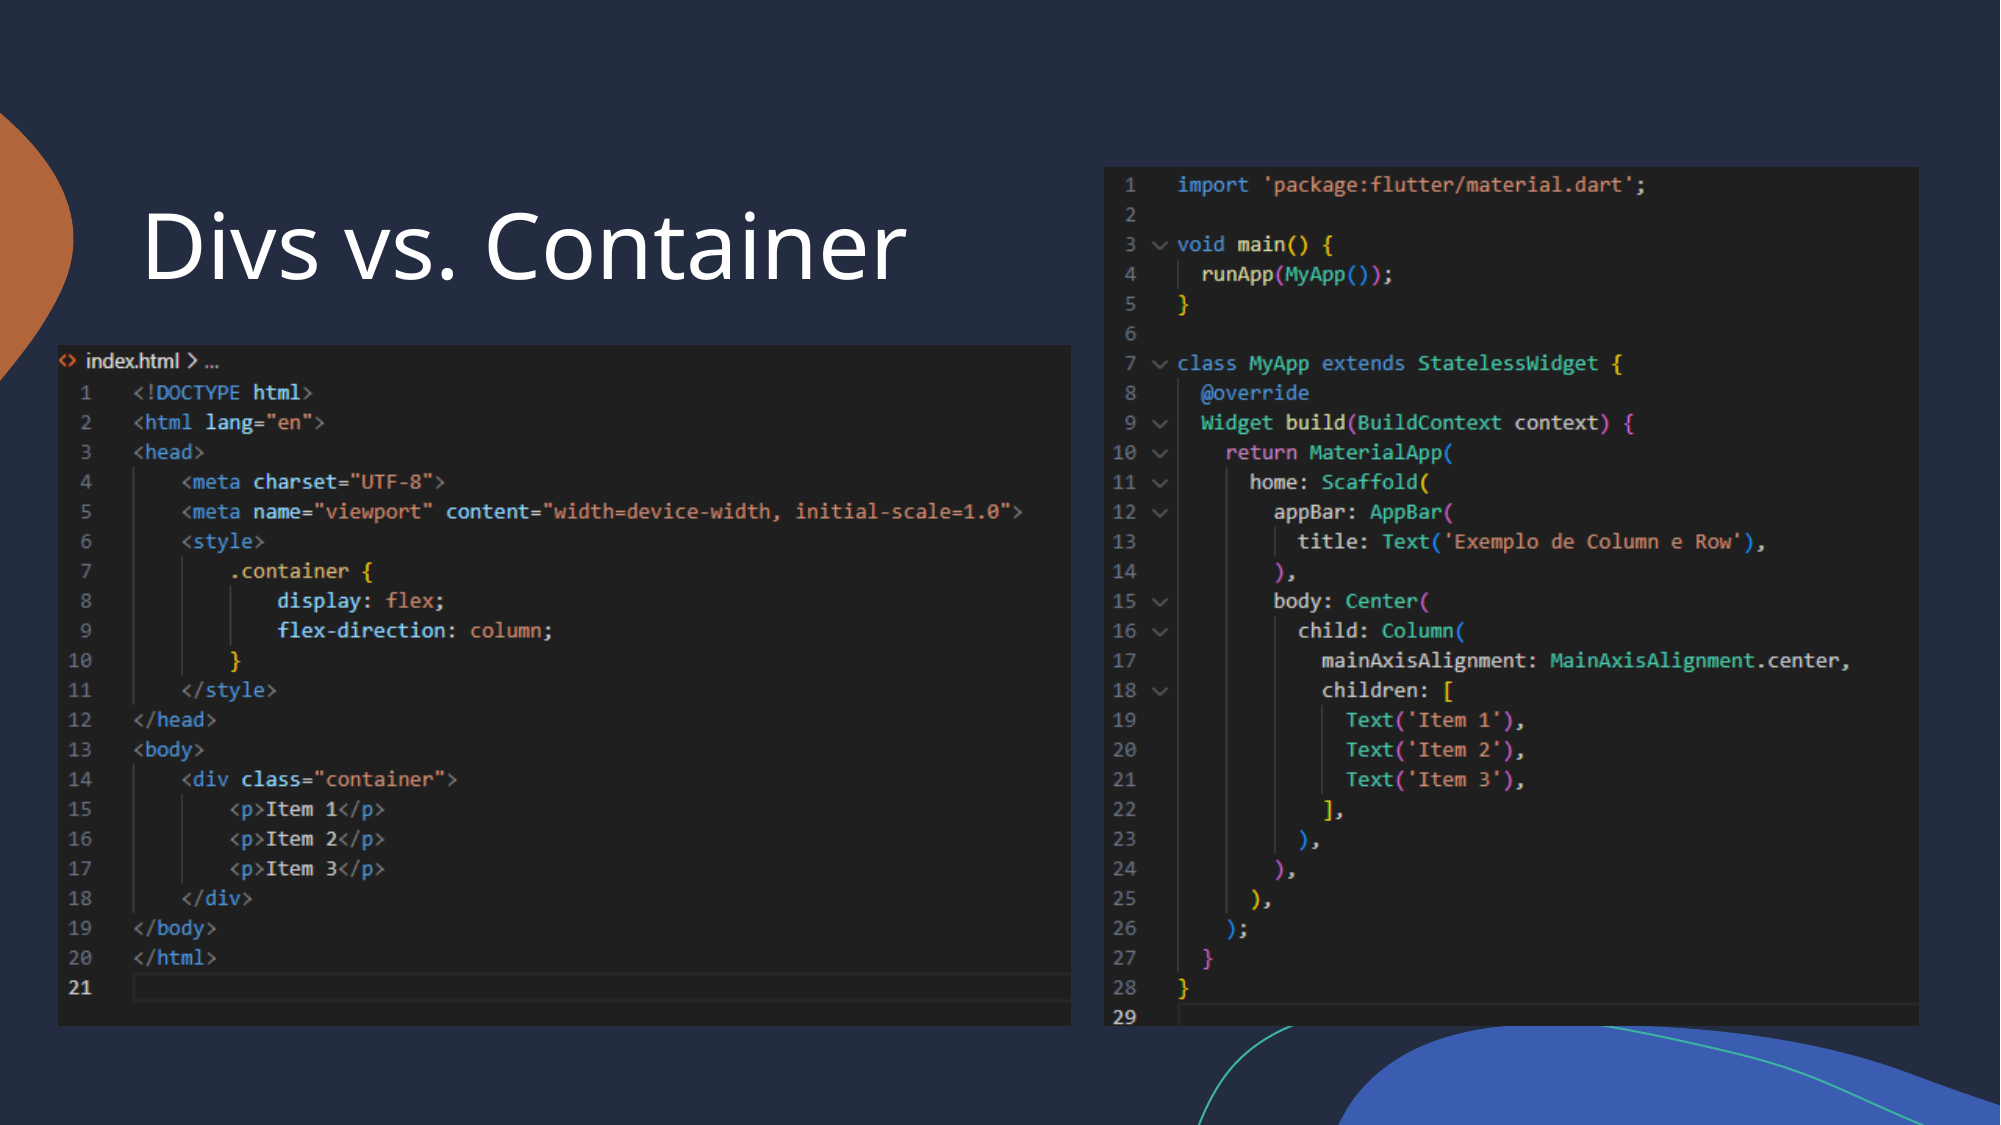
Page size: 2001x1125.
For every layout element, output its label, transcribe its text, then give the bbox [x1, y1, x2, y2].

title Divs vs. Container [125, 125, 1875, 375]
picture [1104, 167, 1919, 1026]
picture [58, 345, 1071, 1026]
